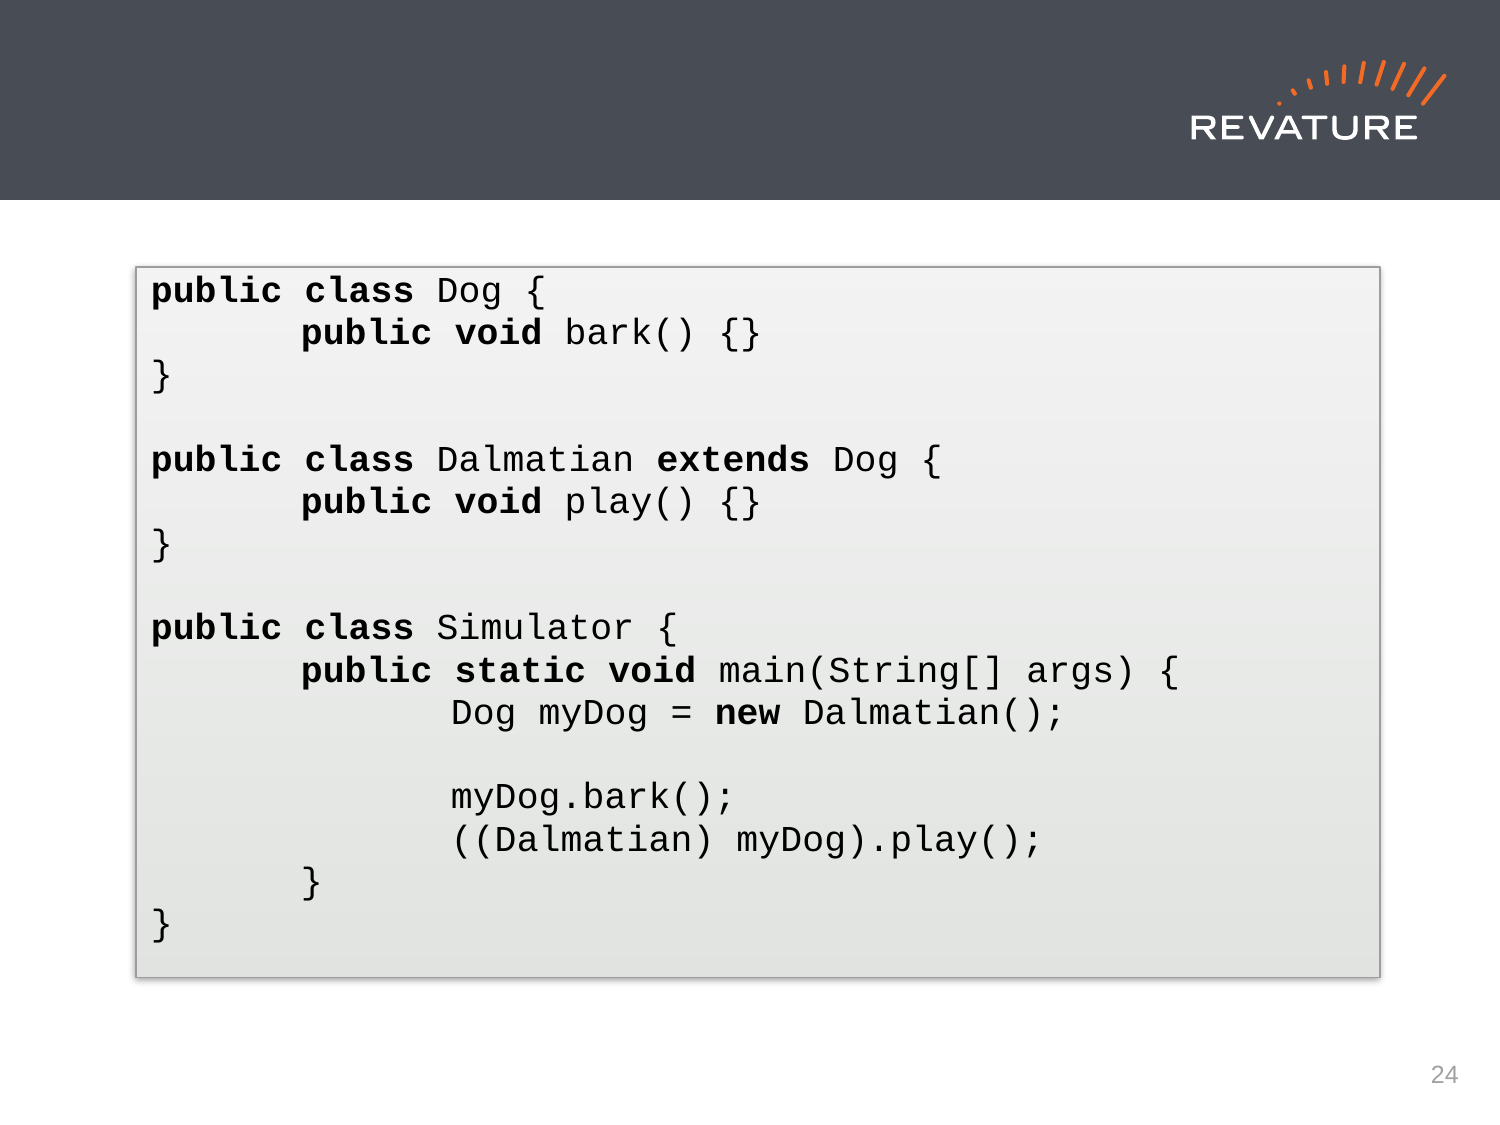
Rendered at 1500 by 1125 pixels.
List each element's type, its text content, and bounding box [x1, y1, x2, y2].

slide_number 23 [1332, 1043, 1474, 1104]
list public class Dog { public void bark() {} } public class Dalmatian extends Dog { public void play() {} } public class Simulator { public static void main(String[] args) { Dog myDog = new Dalmatian(); myDog.bark(); ((Dalmatian) myDog).play(); } } [135, 266, 1381, 978]
